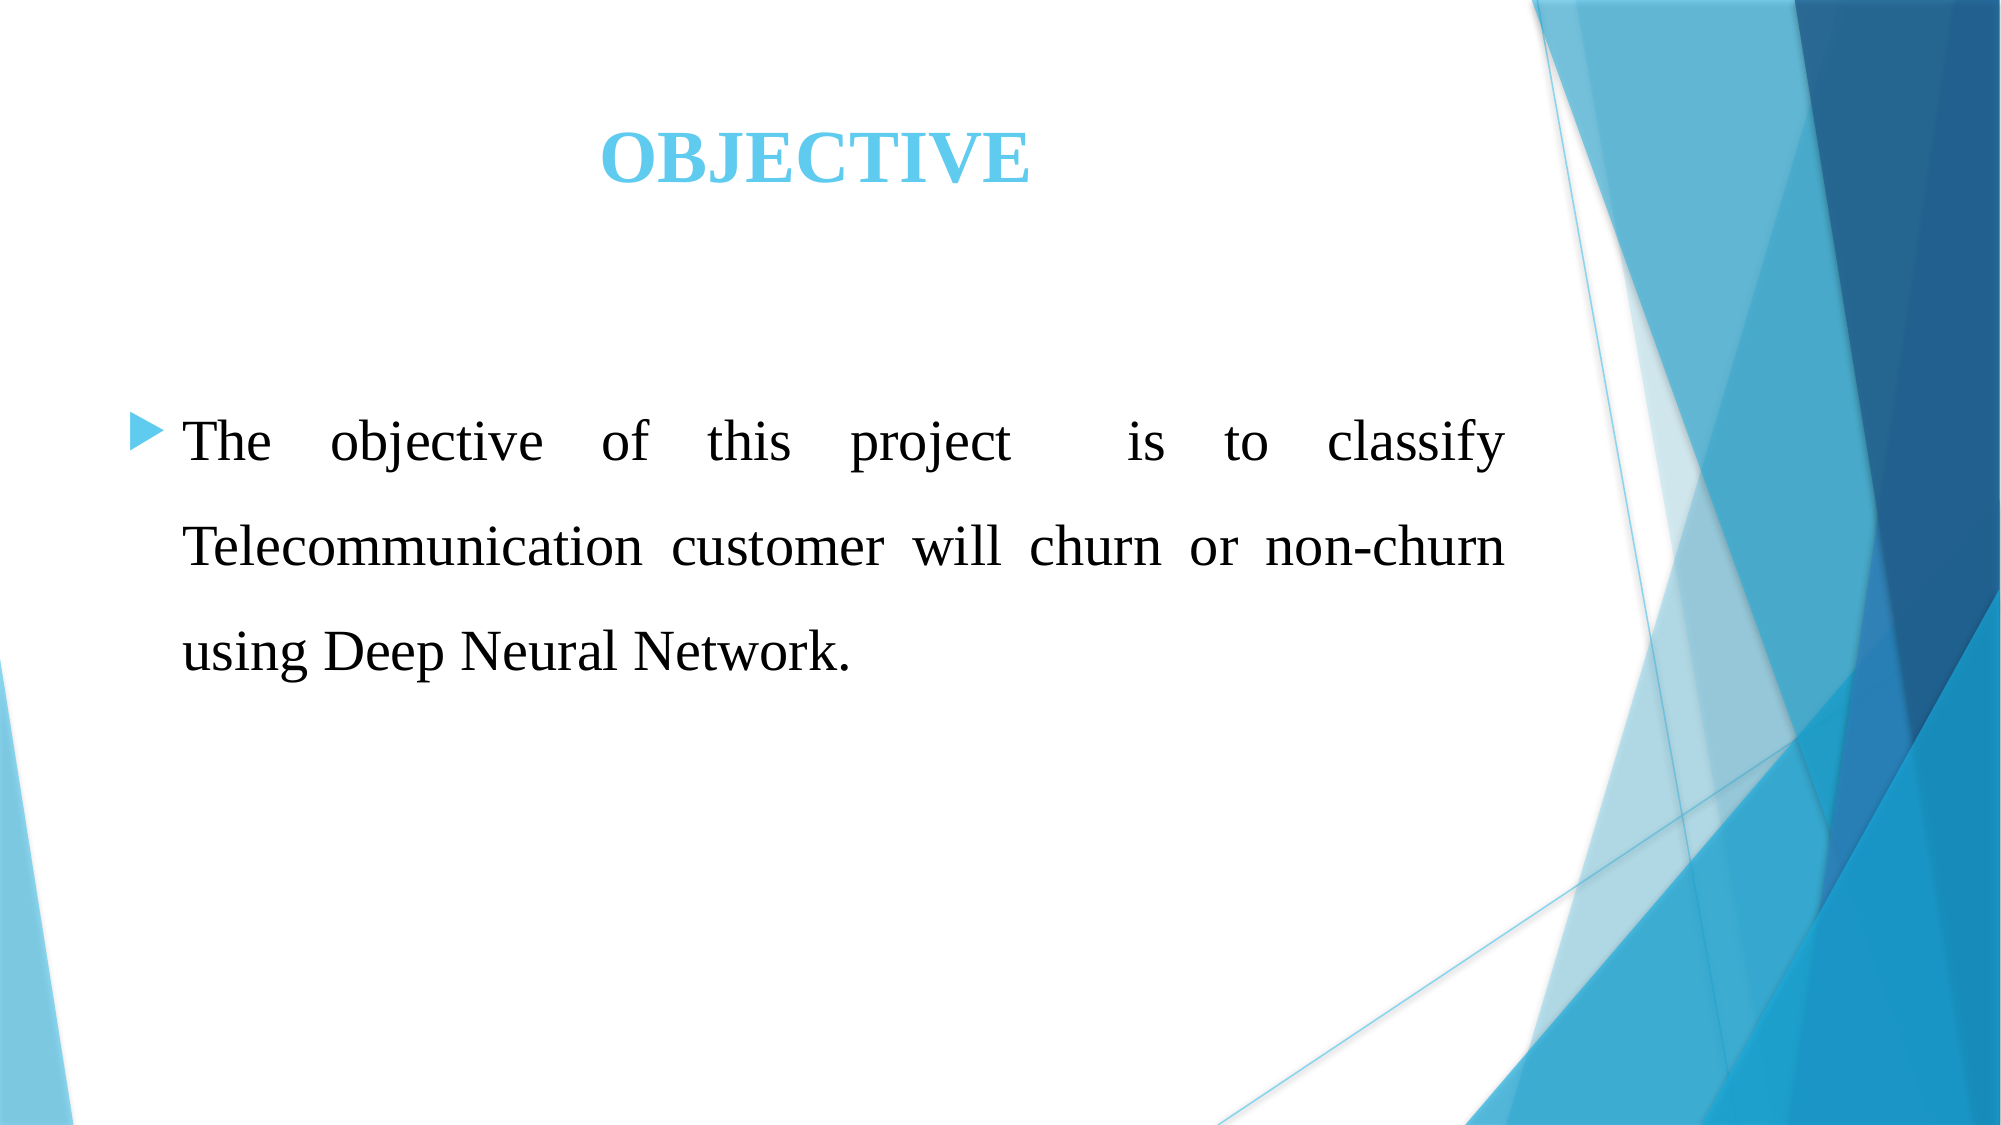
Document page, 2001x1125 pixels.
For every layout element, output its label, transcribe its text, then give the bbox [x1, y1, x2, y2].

text_box OBJECTIVE [111, 99, 1522, 317]
text_box The objective of this project is to classify Telecommunication customer will churn or non-churn using Deep Neural Network. [111, 360, 1522, 997]
